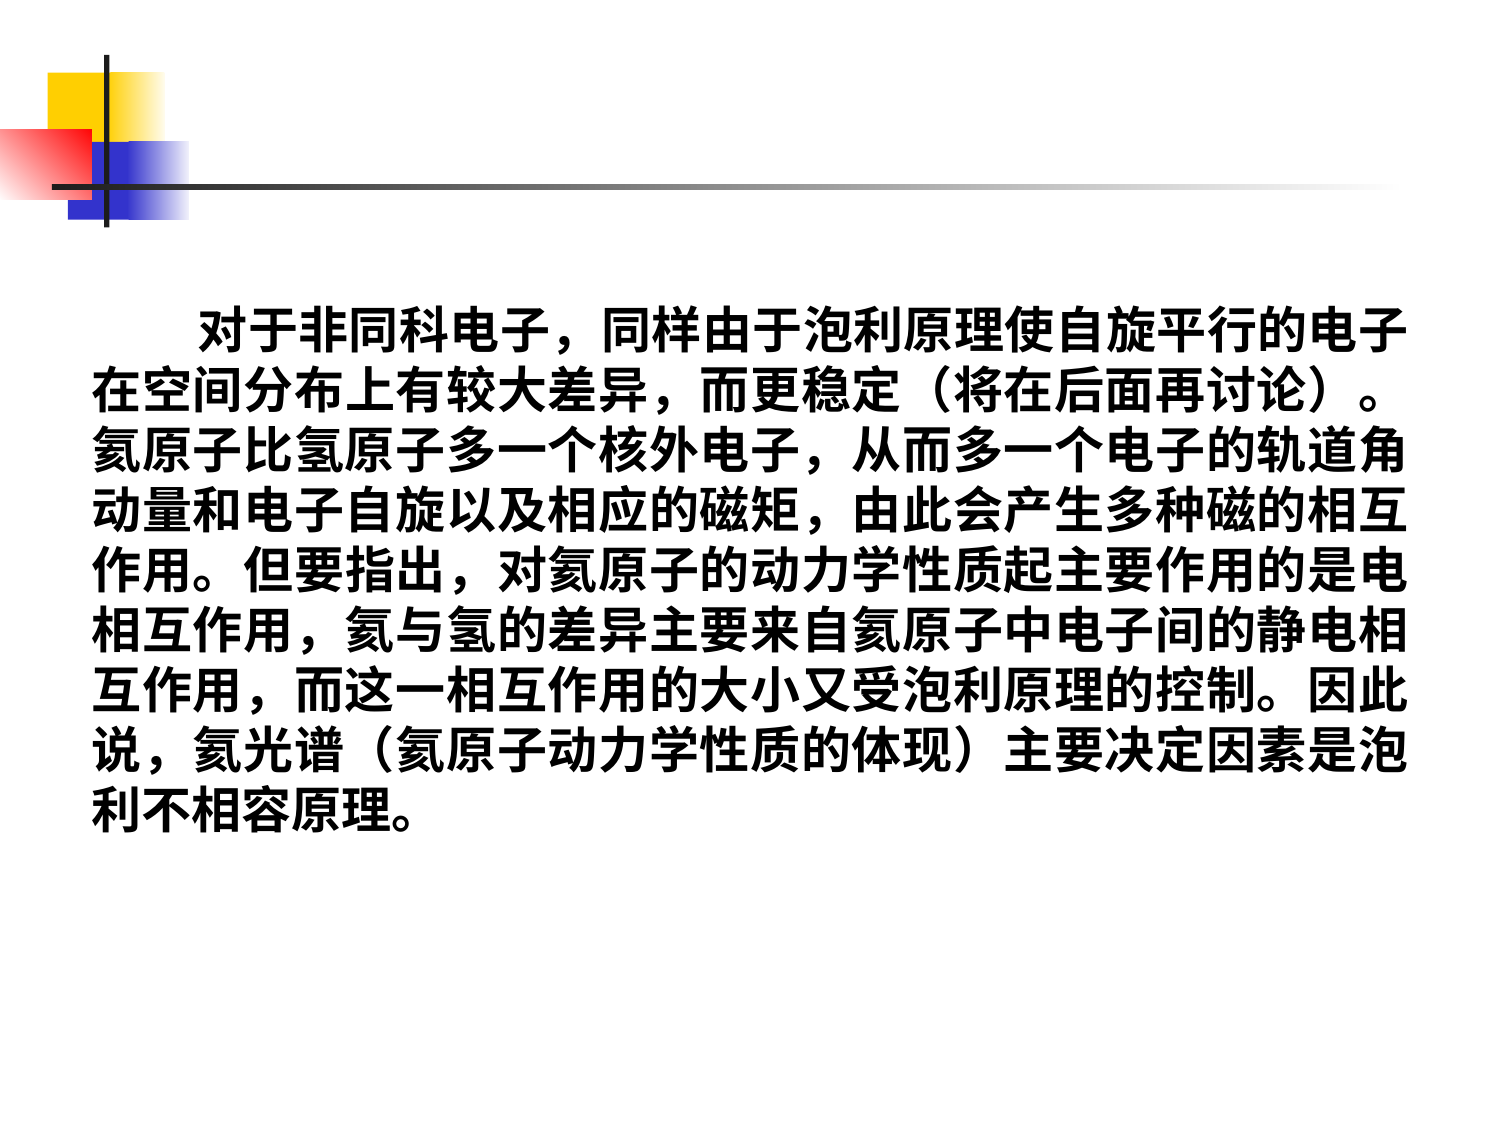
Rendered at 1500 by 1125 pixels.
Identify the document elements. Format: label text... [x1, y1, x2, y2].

text_box 对于非同科电子，同样由于泡利原理使自旋平行的电子在空间分布上有较大差异，而更稳定（将在后面再讨论）。氦原子比氢原子多一个核外电子，从而多一个电子的轨道角动量和电子自旋以及相应的磁矩，由此会产生多种磁的相互作用。但要指出，对氦原子的动力学性质起主要作用的是电相互作用，氦与氢的差异主要来自氦原子中电子间的静电相互作用，而这一相互作用的大小又受泡利原理的控制。因此说，氦光谱（氦原子动力学性质的体现）主要决定因素是泡利不相容原理。 [76, 290, 1424, 846]
